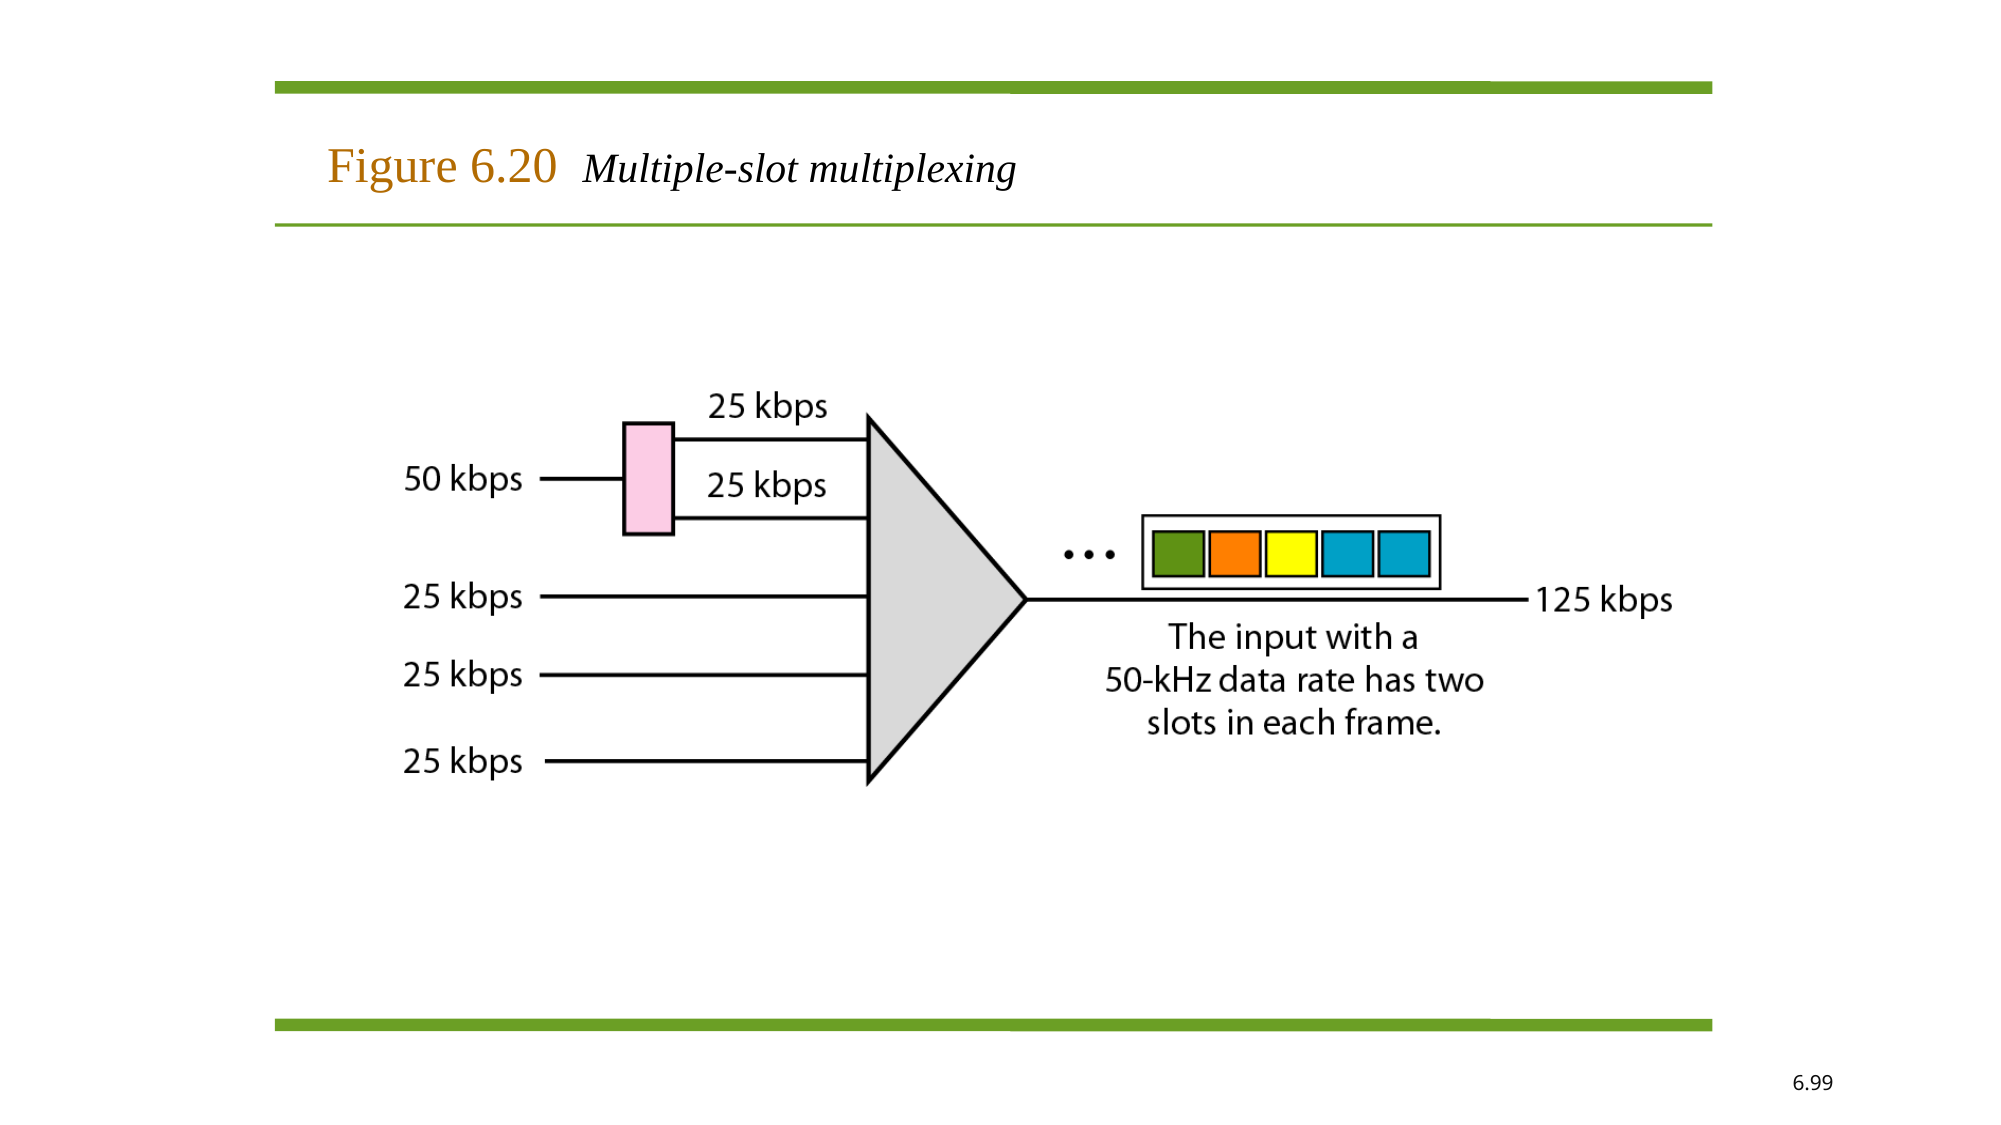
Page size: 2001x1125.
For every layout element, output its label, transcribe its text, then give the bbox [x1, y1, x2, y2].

slide_number 6.99 [1777, 1061, 1938, 1107]
picture [403, 387, 1676, 788]
text_box Figure 6.20 Multiple-slot multiplexing [312, 124, 1033, 200]
